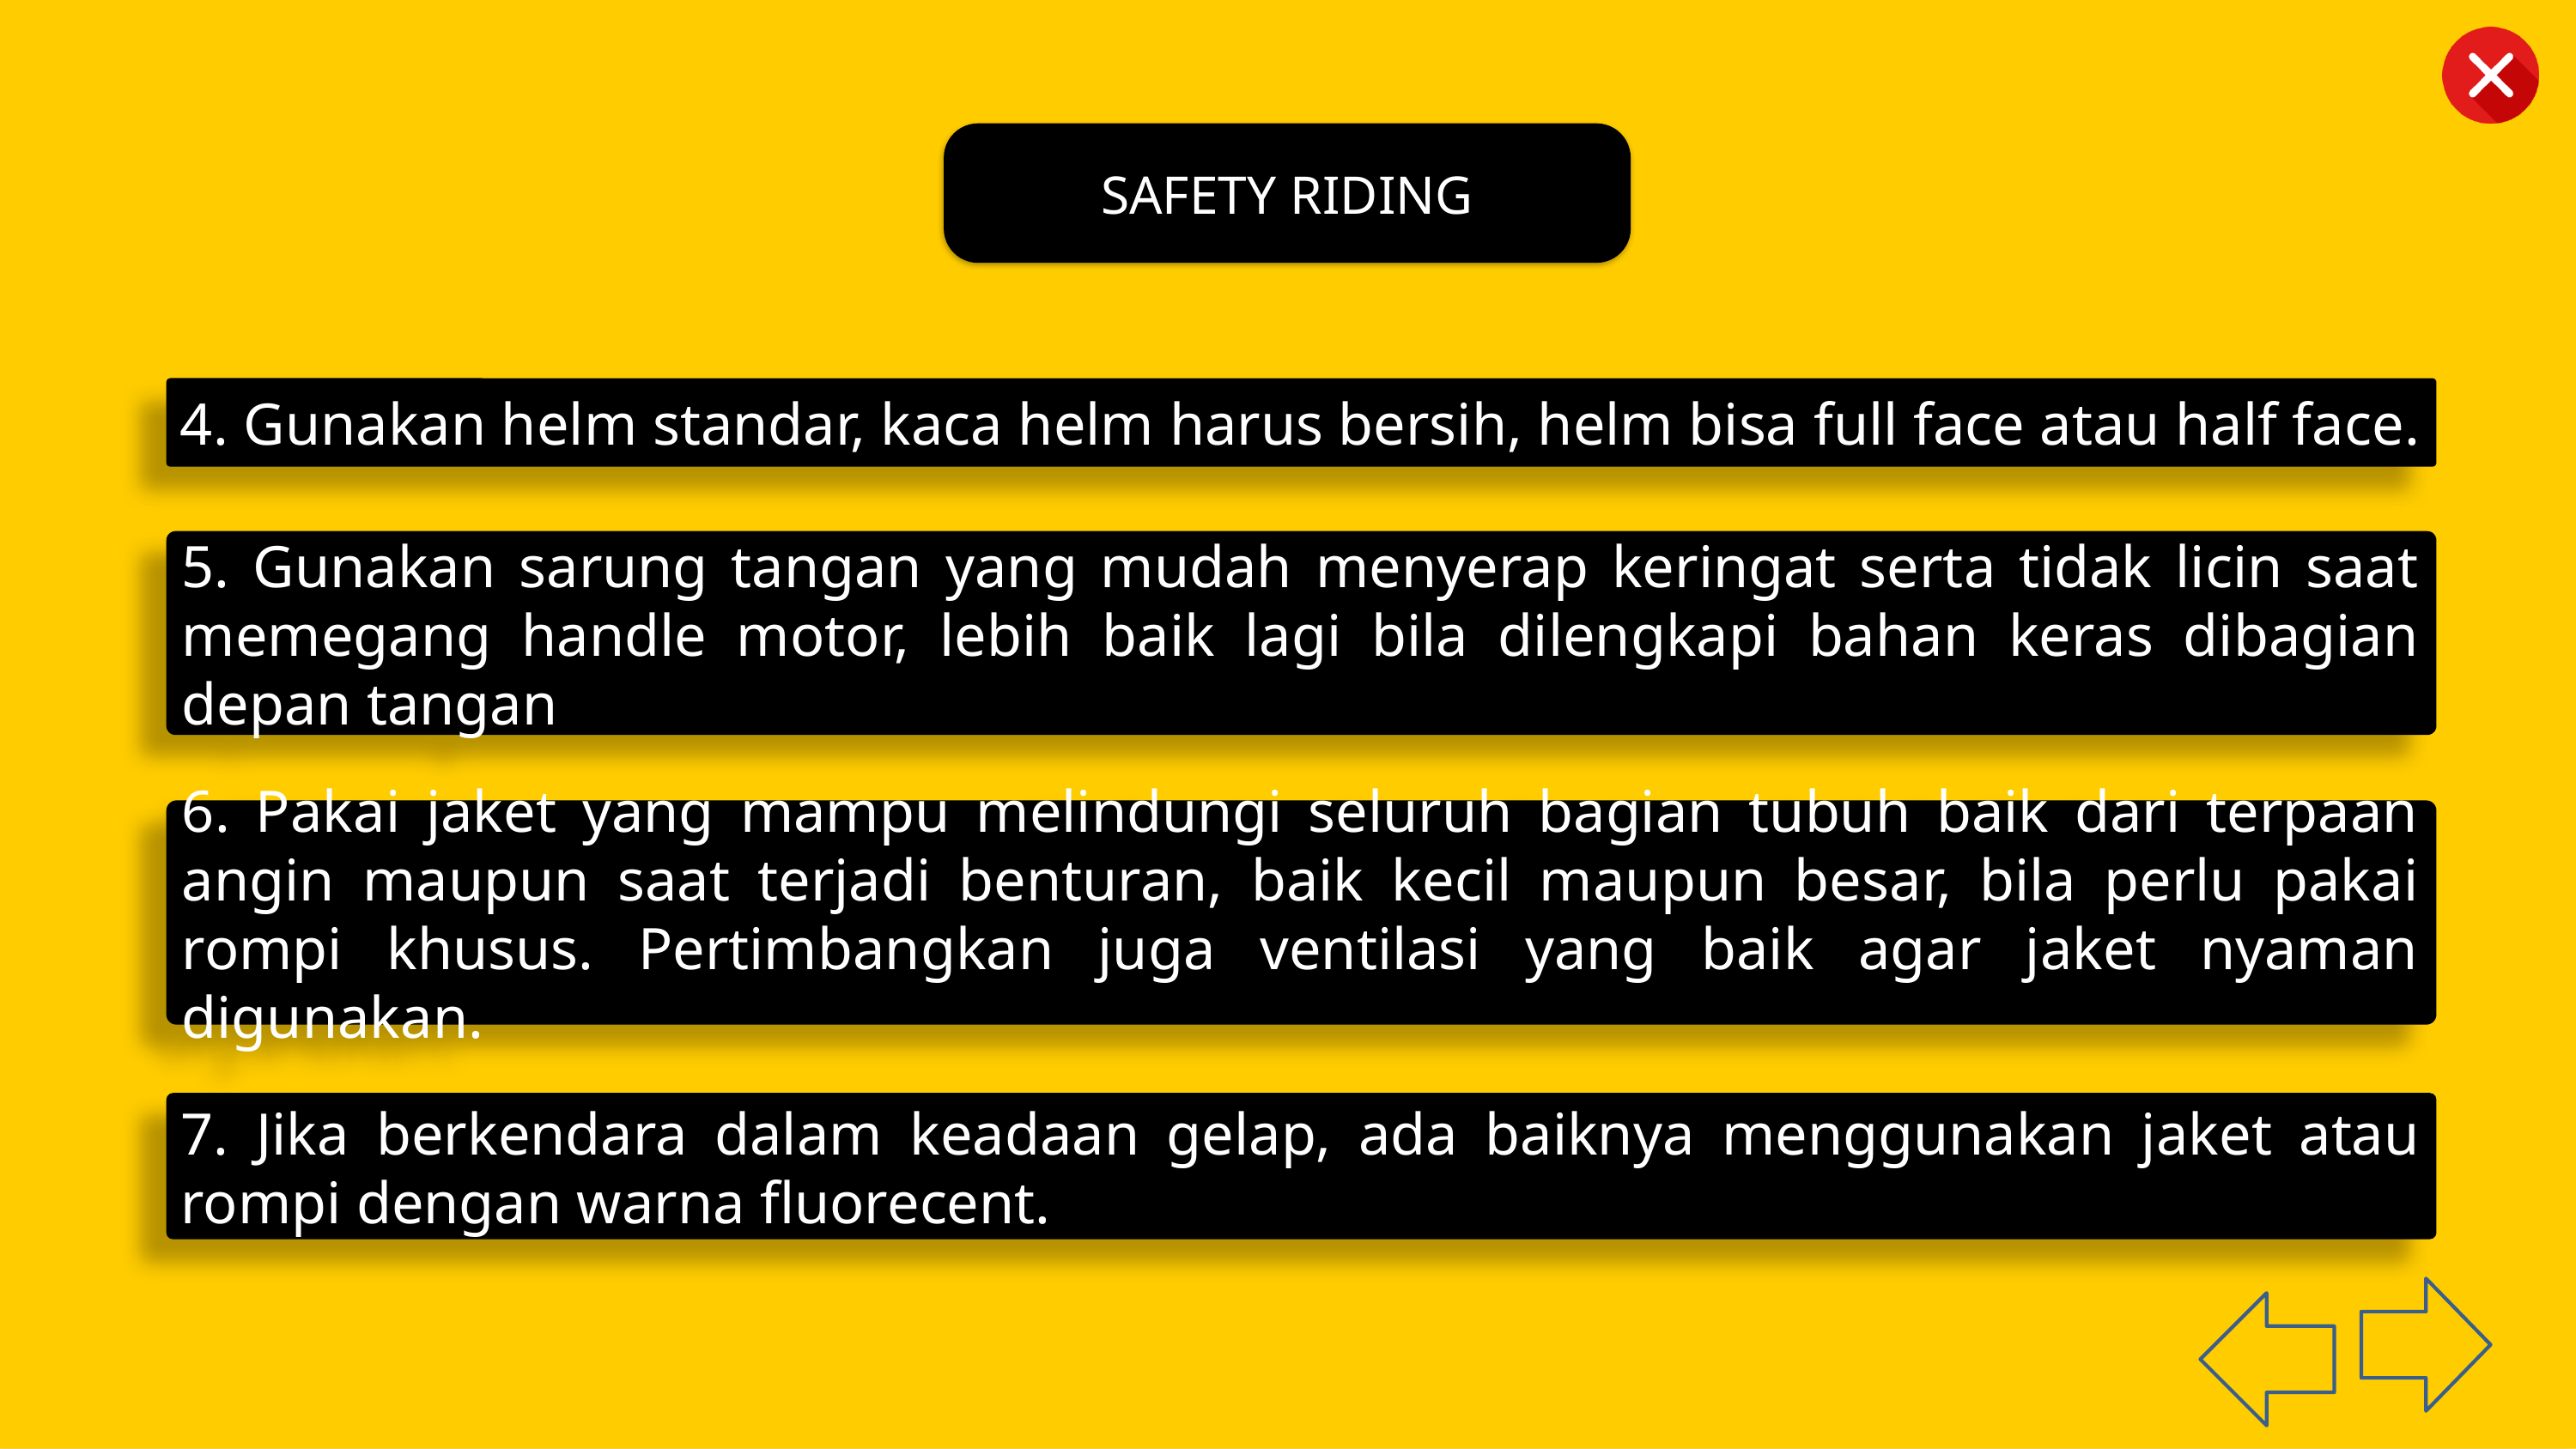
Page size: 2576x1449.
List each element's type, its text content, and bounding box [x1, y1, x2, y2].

text_box 6. Pakai jaket yang mampu melindungi seluruh bagian tubuh baik dari terpaan angin maupun saat terjadi benturan, baik kecil maupun besar, bila perlu pakai rompi khusus. Pertimbangkan juga ventilasi yang baik agar jaket nyaman digunakan. [164, 798, 2439, 1027]
text_box 7. Jika berkendara dalam keadaan gelap, ada baiknya menggunakan jaket atau rompi dengan warna fluorecent. [164, 1091, 2439, 1241]
picture [2442, 26, 2540, 124]
text_box [2359, 1276, 2493, 1413]
text_box [2198, 1291, 2336, 1428]
text_box [0, 0, 2576, 1449]
text_box SAFETY RIDING [942, 121, 1633, 265]
text_box 4. Gunakan helm standar, kaca helm harus bersih, helm bisa full face atau half face. [164, 376, 2439, 469]
text_box 5. Gunakan sarung tangan yang mudah menyerap keringat serta tidak licin saat memegang handle motor, lebih baik lagi bila dilengkapi bahan keras dibagian depan tangan [164, 529, 2439, 737]
